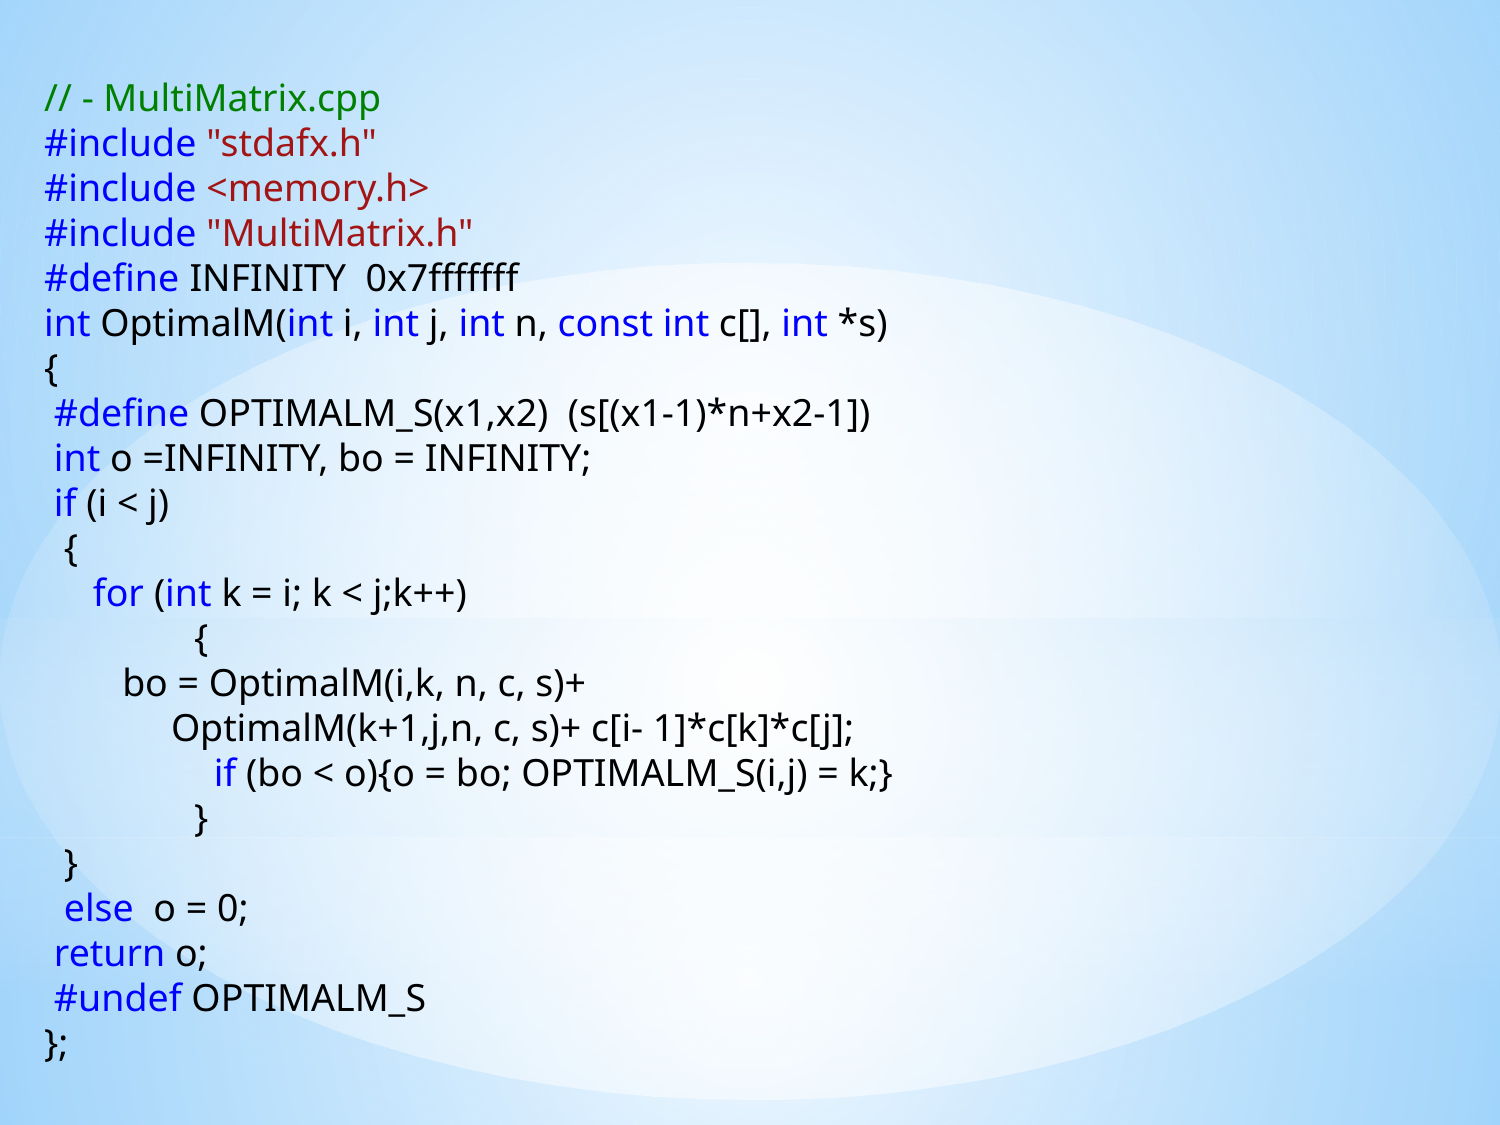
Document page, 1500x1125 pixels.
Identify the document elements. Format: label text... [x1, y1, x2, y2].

text_box // - MultiMatrix.cpp #include "stdafx.h" #include <memory.h> #include "MultiMatrix.h" #define INFINITY 0x7fffffff int OptimalM(int i, int j, int n, const int c[], int *s) { #define OPTIMALM_S(x1,x2) (s[(x1-1)*n+x2-1]) int o =INFINITY, bo = INFINITY; if (i < j) { for (int k = i; k < j;k++) { bo = OptimalM(i,k, n, c, s)+ OptimalM(k+1,j,n, c, s)+ c[i- 1]*c[k]*c[j]; if (bo < o){o = bo; OPTIMALM_S(i,j) = k;} } } else o = 0; return o; #undef OPTIMALM_S }; [29, 66, 1471, 1072]
